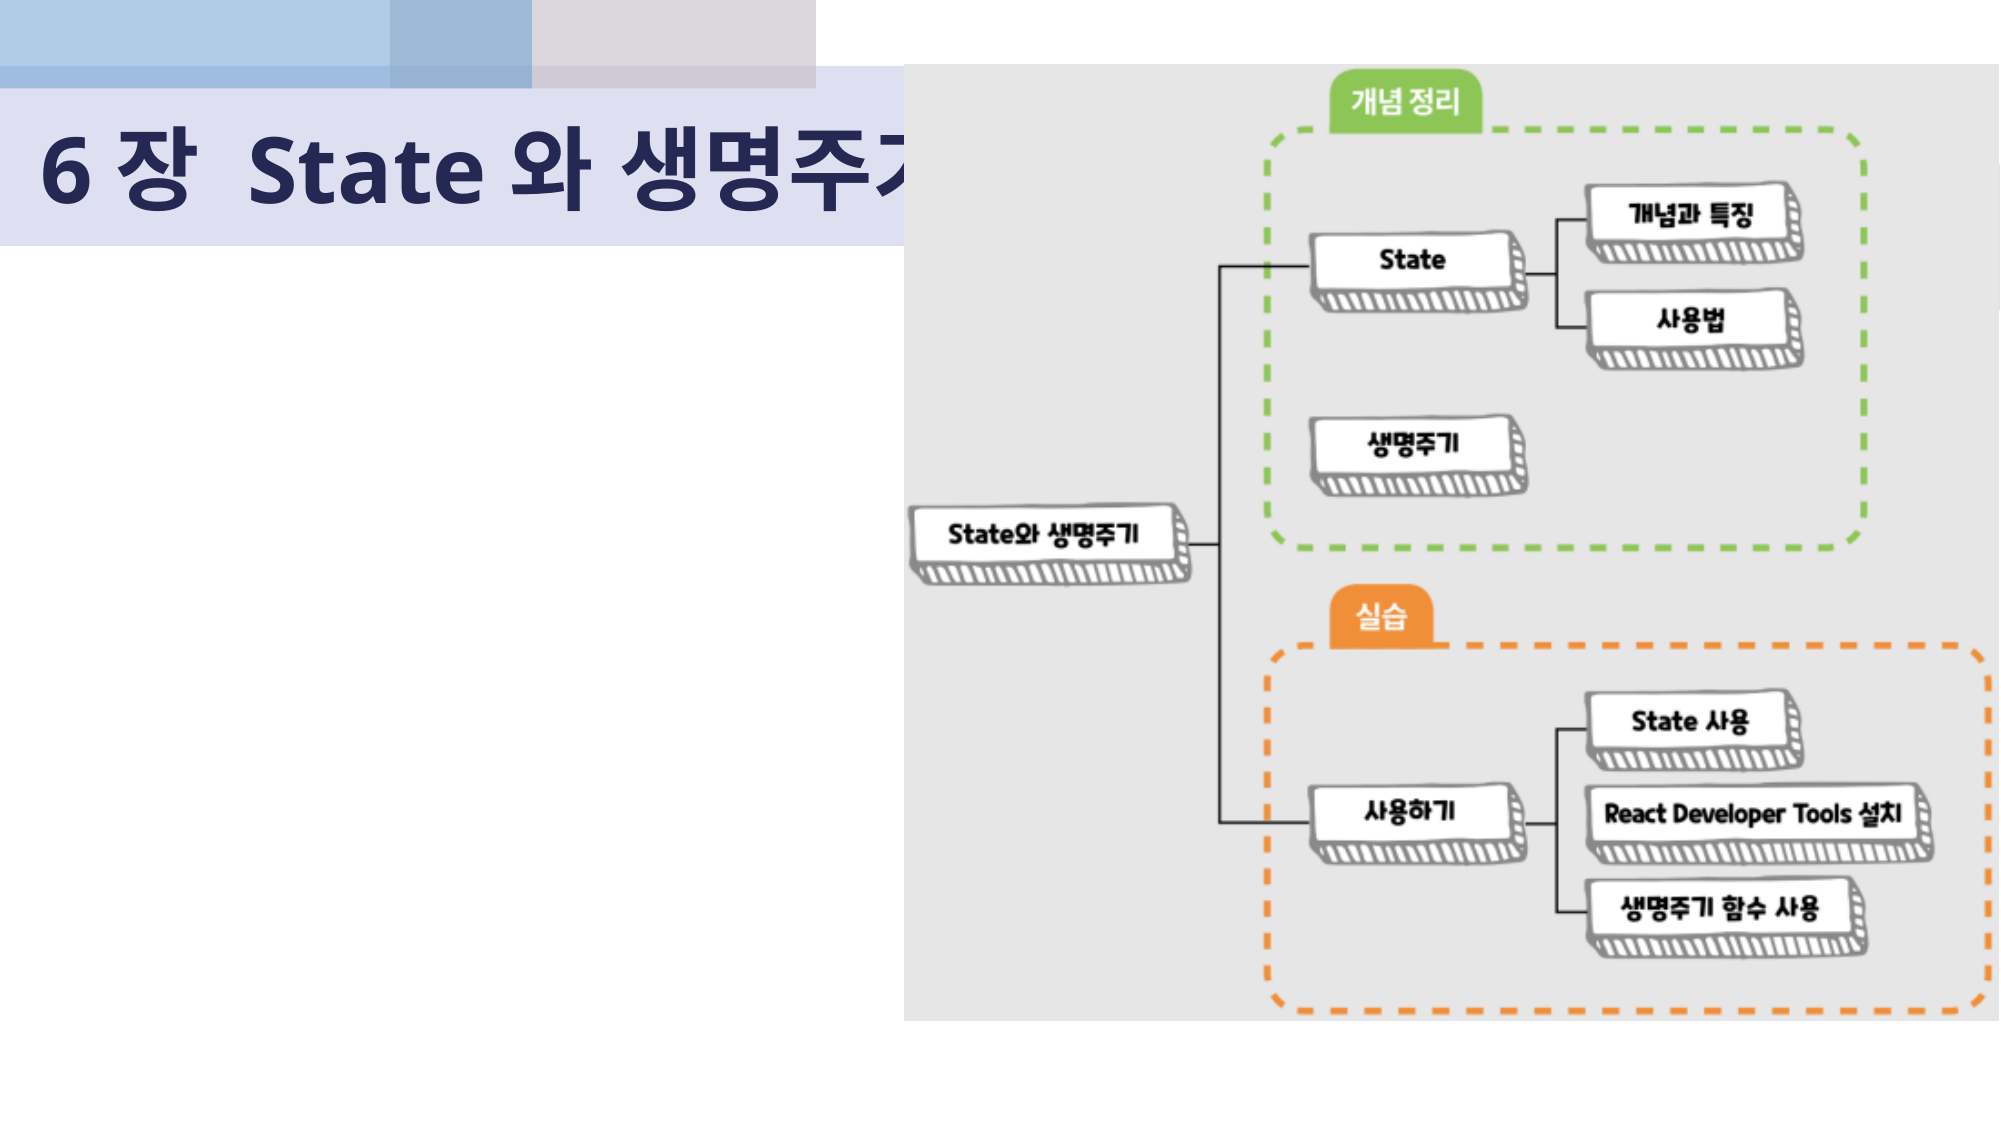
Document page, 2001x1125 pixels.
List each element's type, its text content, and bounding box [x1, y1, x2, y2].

title 6장 State와 생명주기 [25, 88, 897, 246]
picture [904, 64, 1999, 1021]
